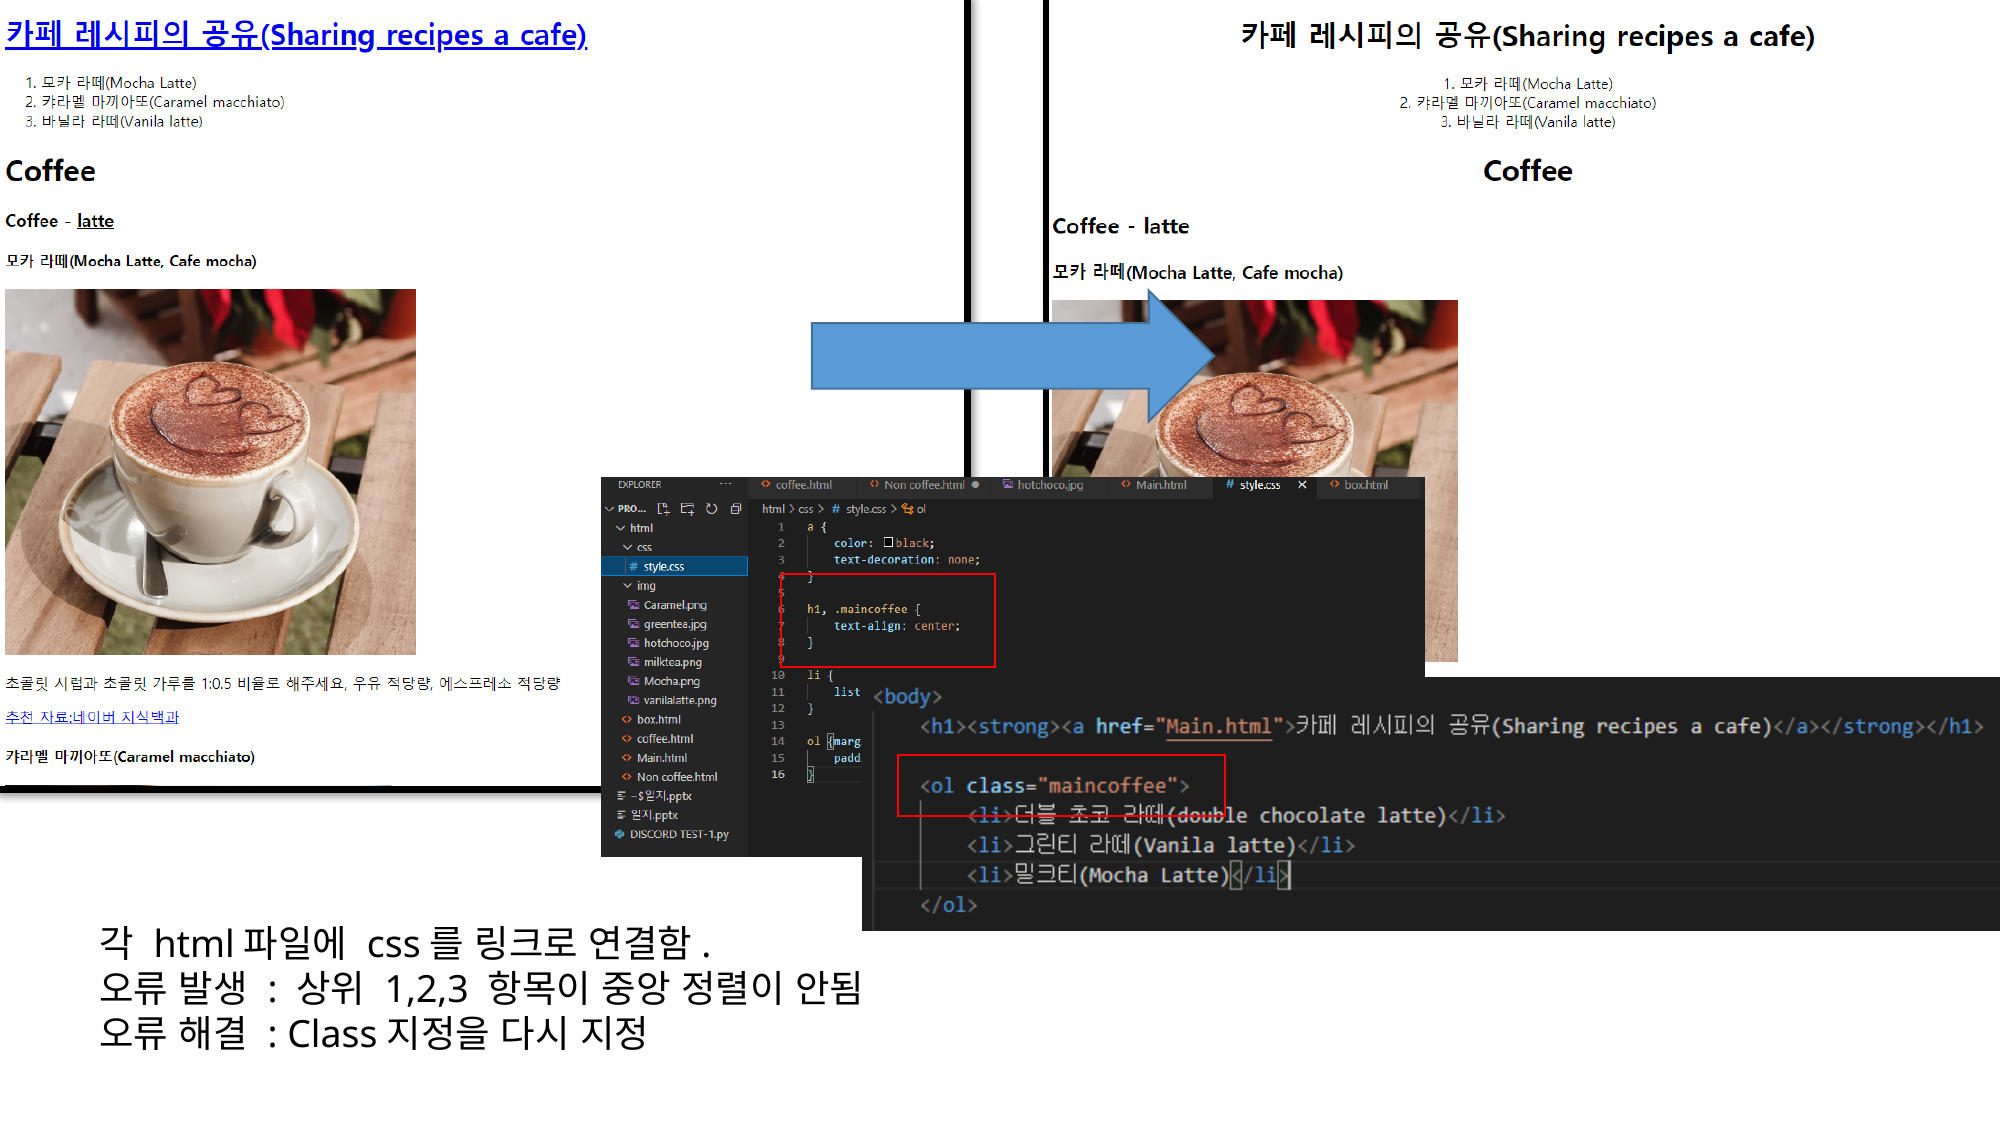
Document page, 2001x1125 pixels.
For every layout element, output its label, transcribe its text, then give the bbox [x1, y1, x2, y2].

picture [0, 0, 2000, 931]
text_box [965, 322, 1049, 390]
text_box 각 html파일에 css를 링크로 연결함. 오류 발생 : 상위 1,2,3 항목이 중앙 정렬이 안됨 오류 해결 : Class지정을 다시 지정 [84, 912, 880, 1063]
